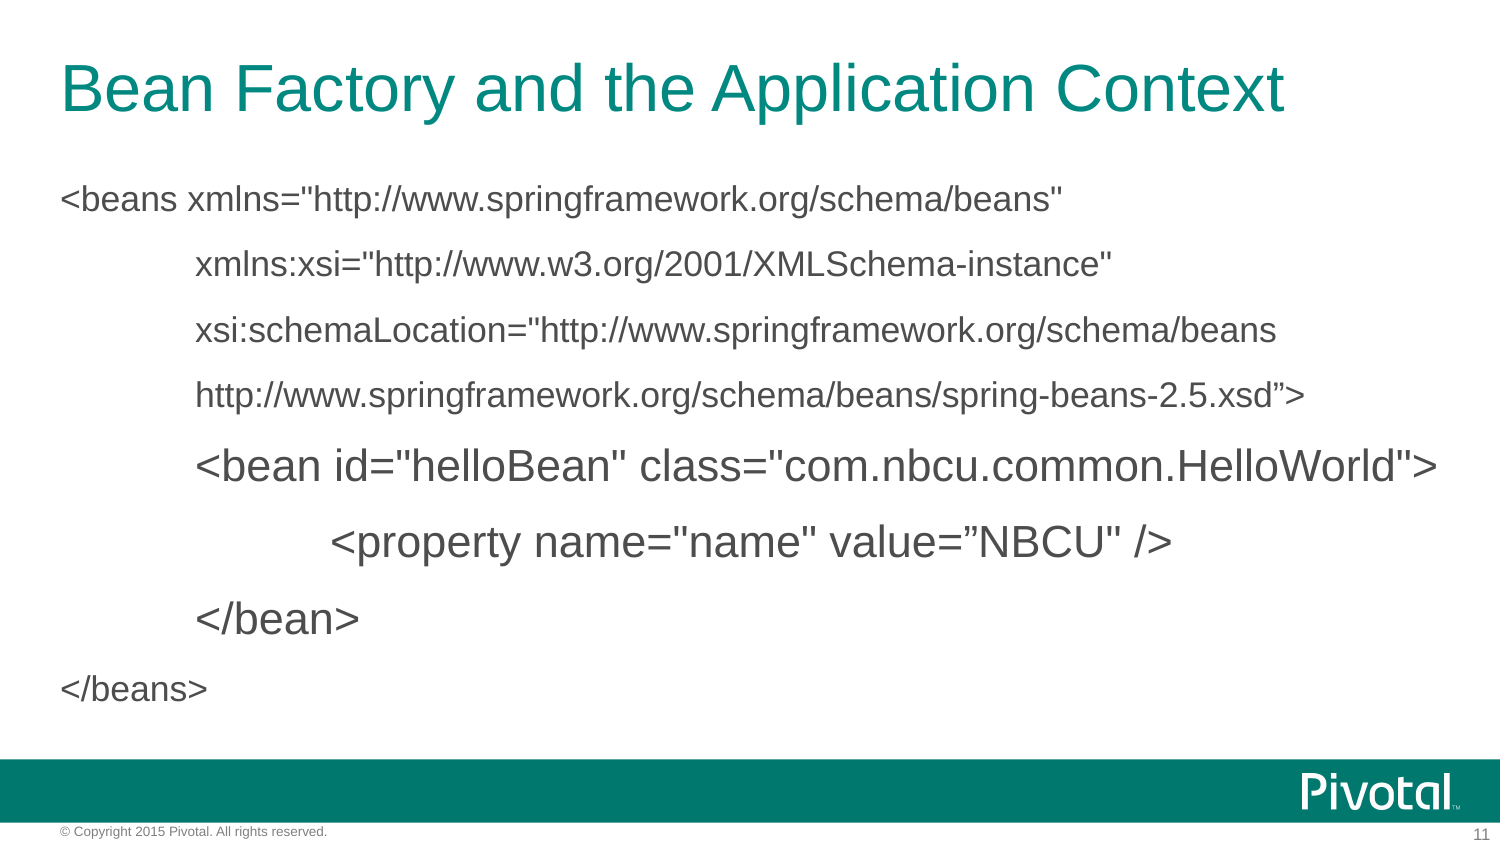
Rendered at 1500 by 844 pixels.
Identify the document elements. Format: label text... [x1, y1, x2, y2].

list <beans xmlns="http://www.springframework.org/schema/beans" xmlns:xsi="http://www.w3.org/2001/XMLSchema-instance" xsi:schemaLocation="http://www.springframework.org/schema/beans http://www.springframework.org/schema/beans/spring-beans-2.5.xsd”> <bean id="helloBean" class="com.nbcu.common.HelloWorld"> <property name="name" value=”NBCU" /> </bean> </beans> [60, 176, 1440, 732]
picture [1302, 773, 1460, 810]
title Bean Factory and the Application Context [60, 53, 1440, 129]
